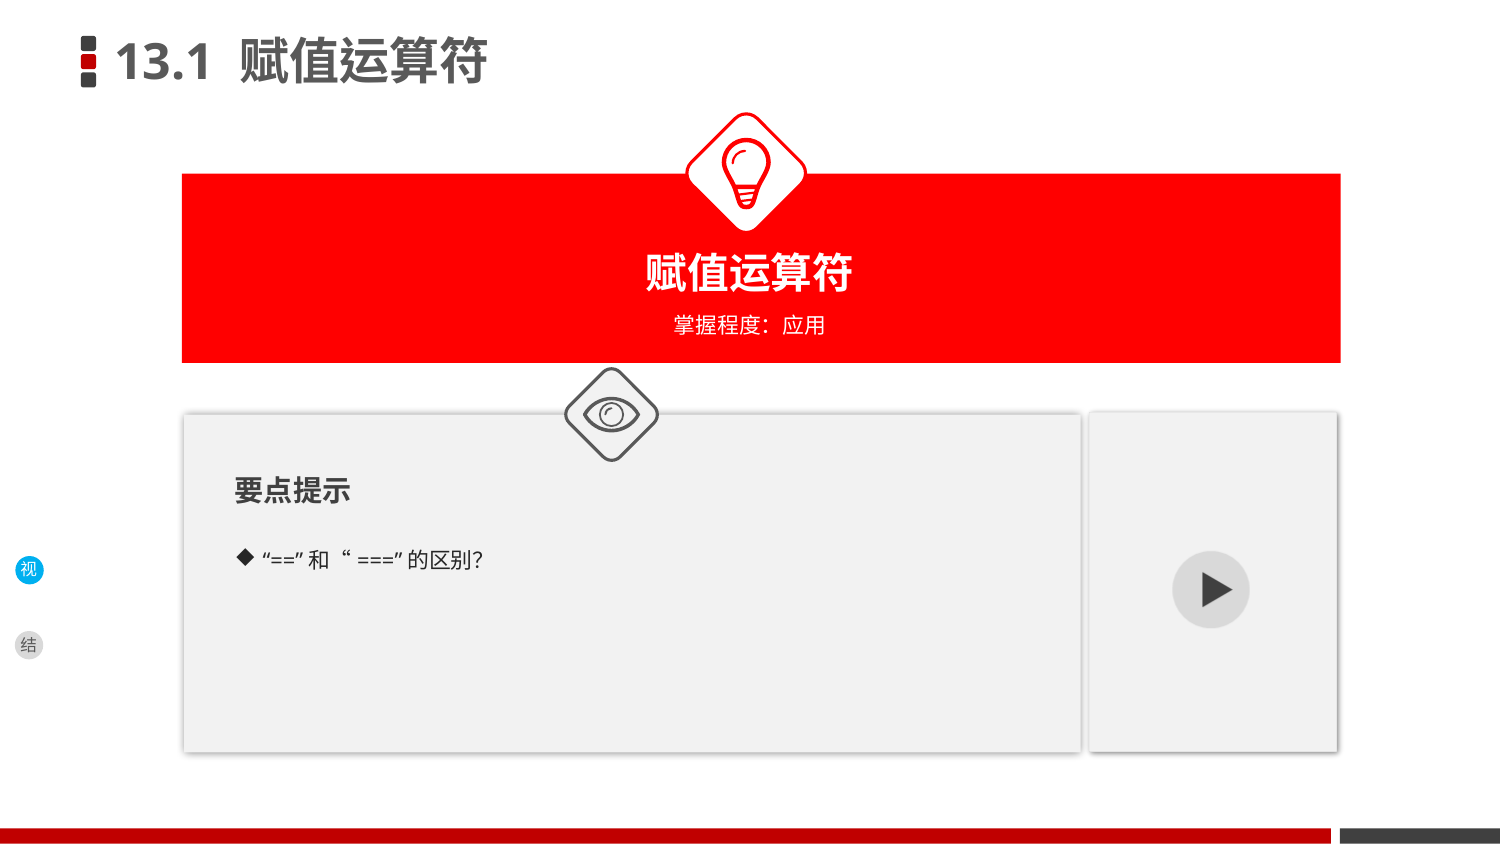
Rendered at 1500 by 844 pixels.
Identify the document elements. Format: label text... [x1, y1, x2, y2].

text_box 13.1 赋值运算符 [103, 0, 987, 130]
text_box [5, 551, 54, 588]
text_box 要点提示 [219, 465, 797, 515]
text_box 掌握程度：应用 [496, 304, 1004, 346]
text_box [5, 626, 54, 663]
picture [1082, 405, 1348, 762]
text_box [182, 412, 1077, 755]
text_box 赋值运算符 [537, 239, 963, 304]
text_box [721, 137, 771, 210]
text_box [575, 378, 648, 451]
text_box “==”和“===”的区别？ [219, 526, 786, 581]
text_box [684, 130, 808, 235]
text_box [180, 172, 1343, 365]
